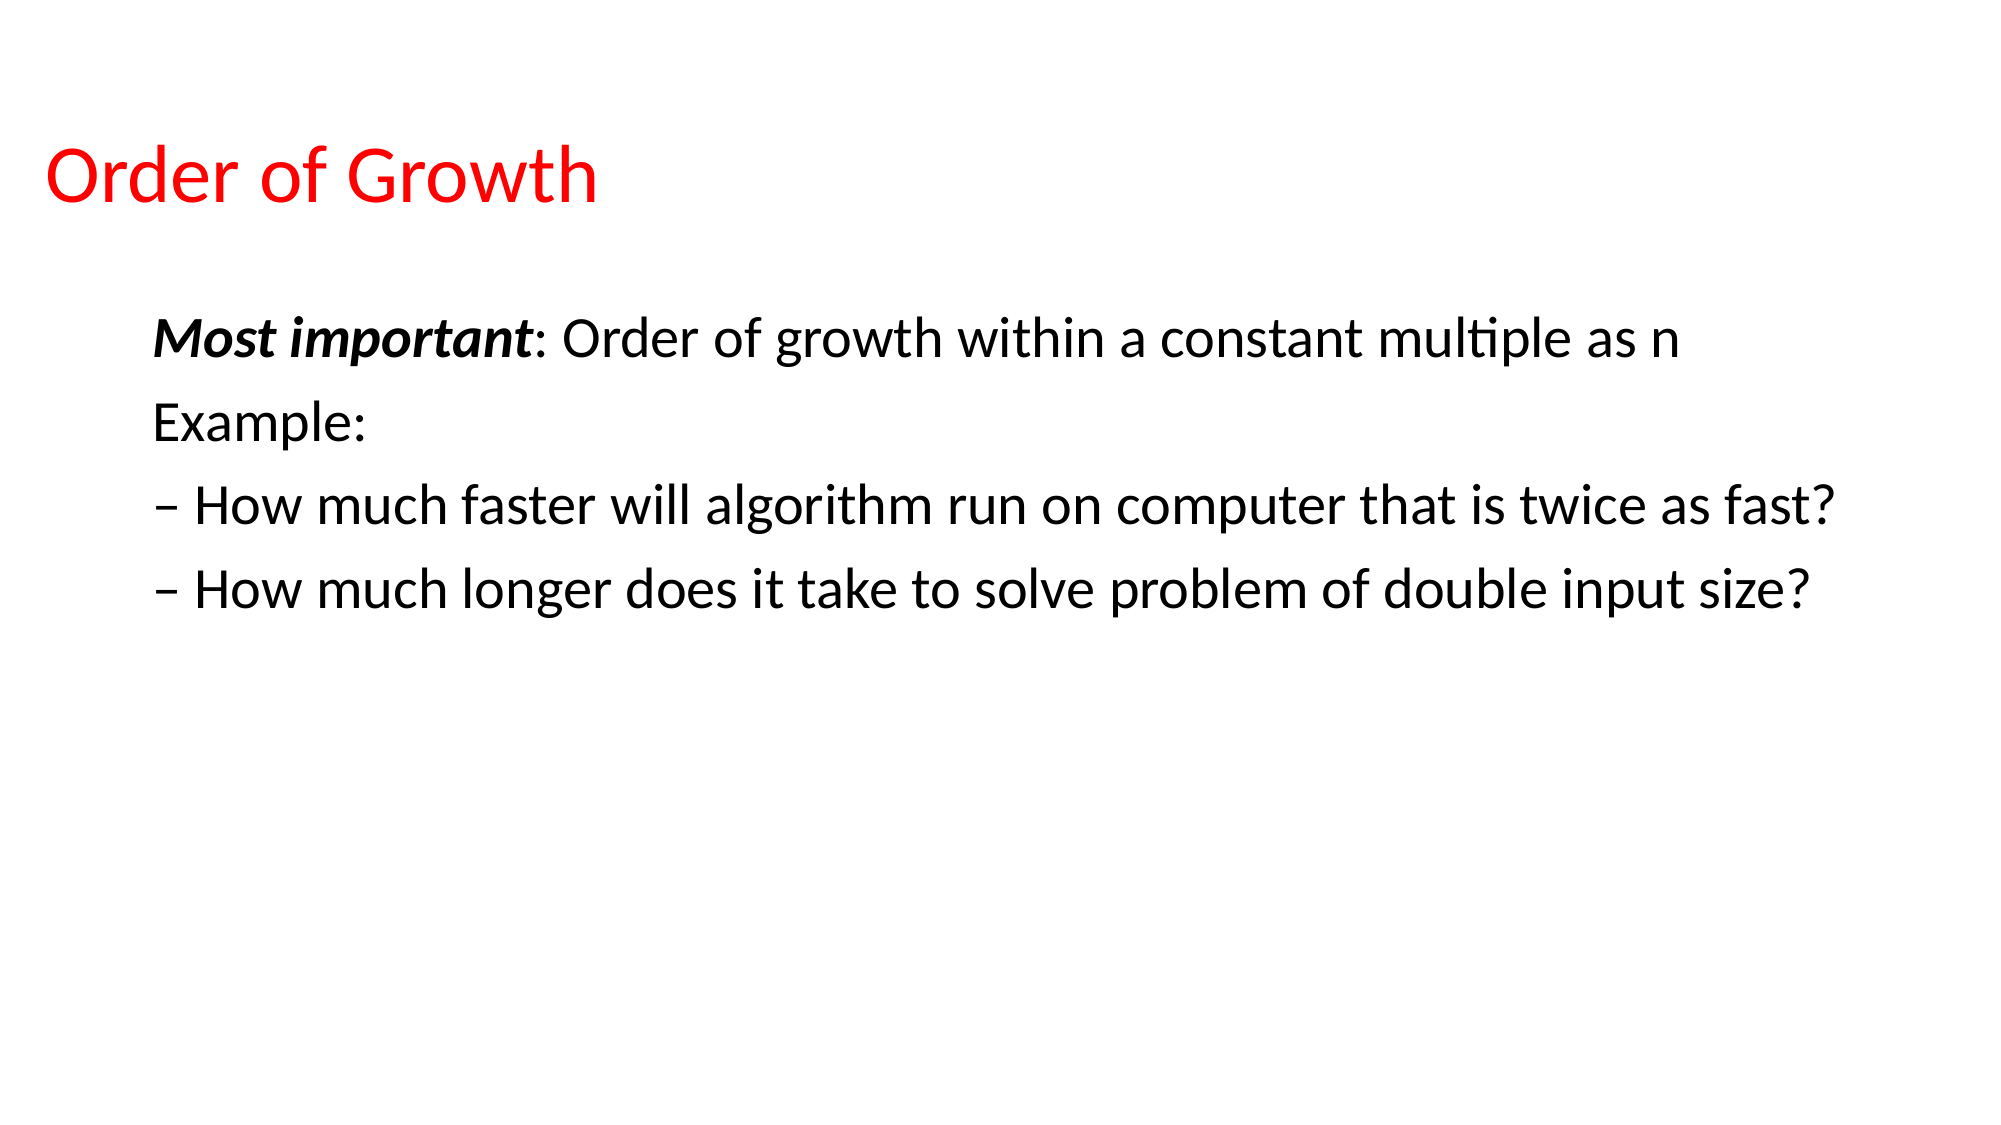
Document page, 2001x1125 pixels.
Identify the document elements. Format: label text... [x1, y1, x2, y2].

list Most important: Order of growth within a constant multiple as n Example: – How much faster will algorithm run on computer that is twice as fast? – How much longer does it take to solve problem of double input size? [137, 299, 1863, 1014]
title Order of Growth [30, 94, 1756, 267]
